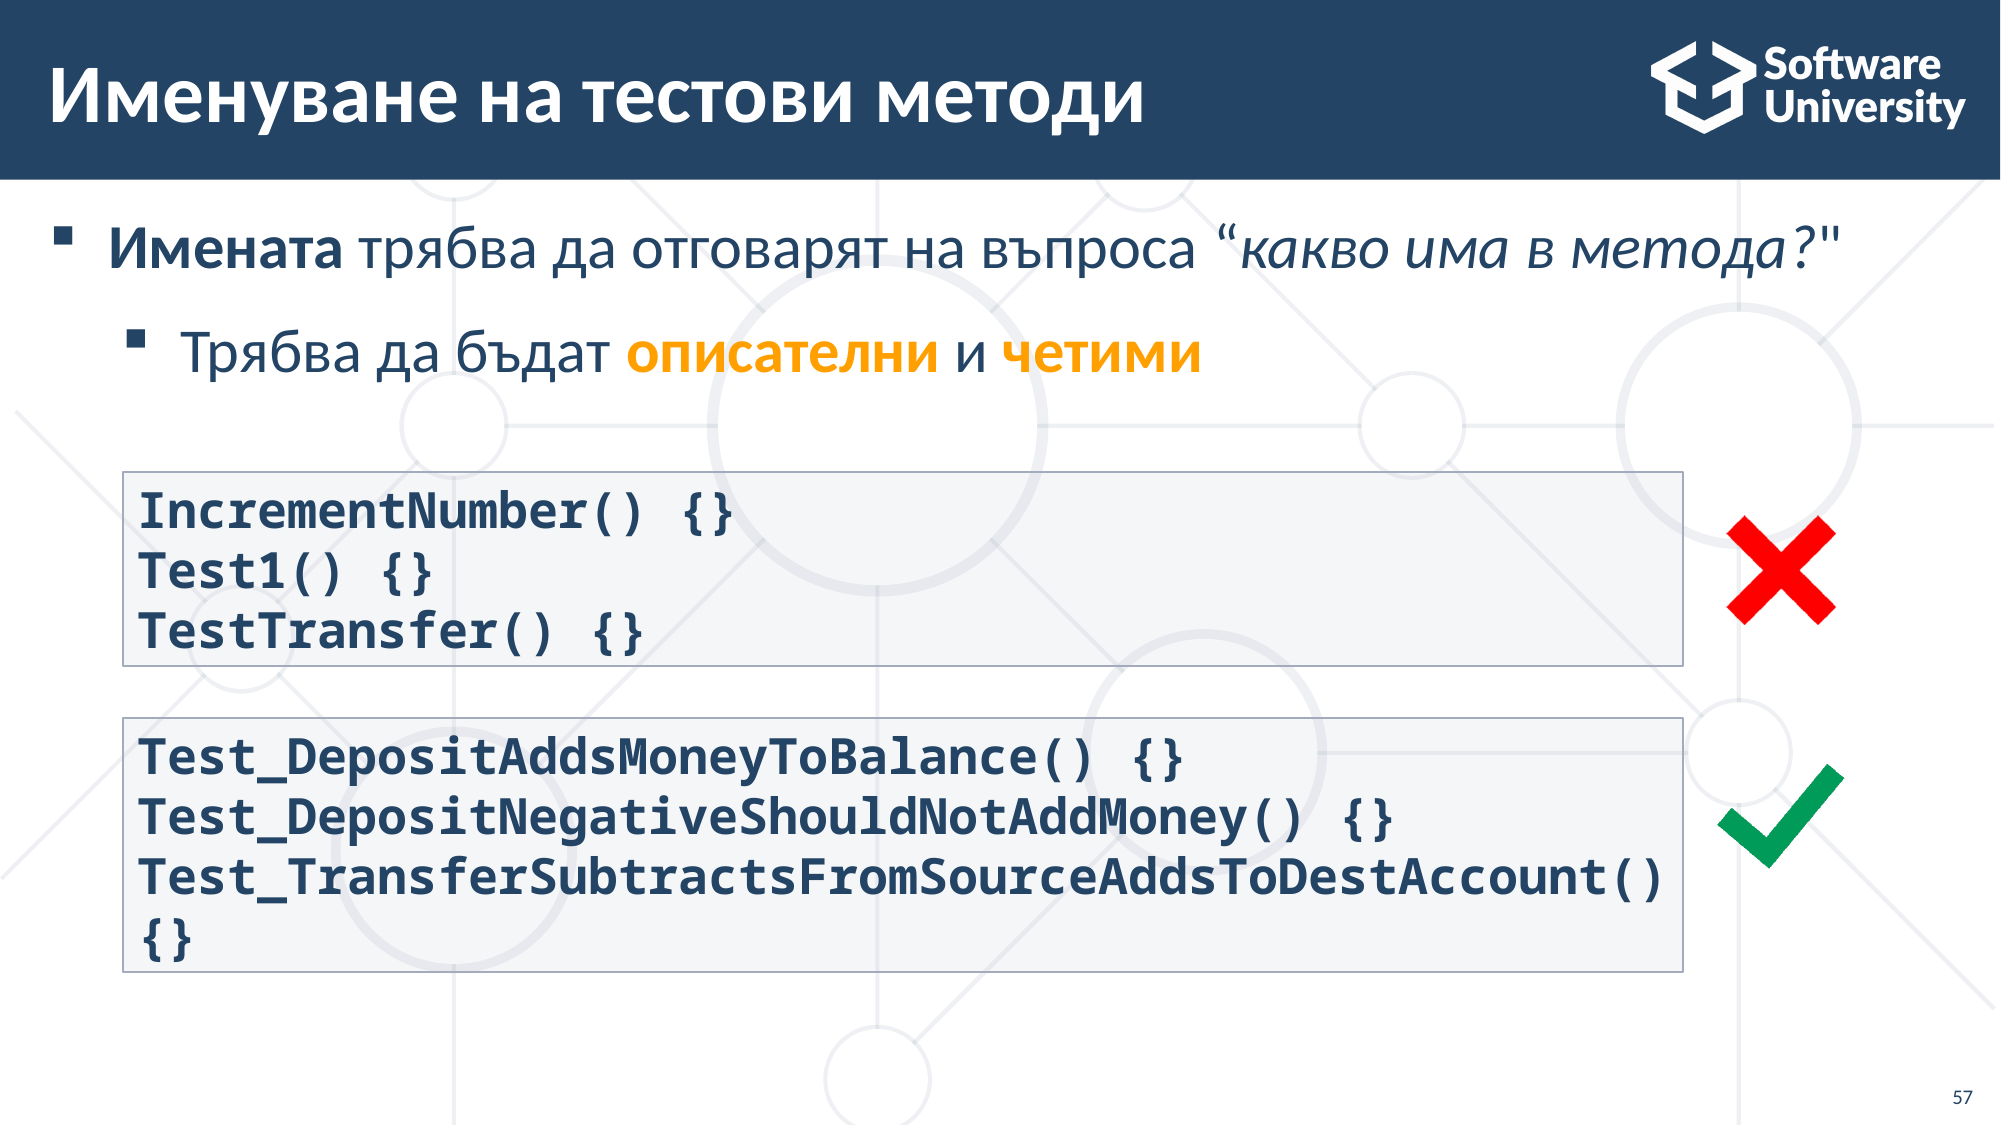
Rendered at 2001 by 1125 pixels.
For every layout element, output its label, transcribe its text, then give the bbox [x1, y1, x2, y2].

picture [1651, 41, 1966, 134]
slide_number 57 [1927, 1067, 1989, 1117]
text_box IncrementNumber() {} Test1() {} TestTransfer() {} [123, 471, 1684, 667]
text_box Test_DepositAddsMoneyToBalance() {} Test_DepositNegativeShouldNotAddMoney() {} Test_TransferSubtractsFromSourceAddsToDestAccount() {} [123, 717, 1684, 973]
title Именуване на тестови методи [31, 16, 1625, 162]
list Имената трябва да отговарят на въпроса “какво има в метода?" Трябва да бъдат описателни и четими [31, 196, 1970, 1104]
picture [1725, 515, 1836, 625]
picture [1708, 743, 1854, 889]
